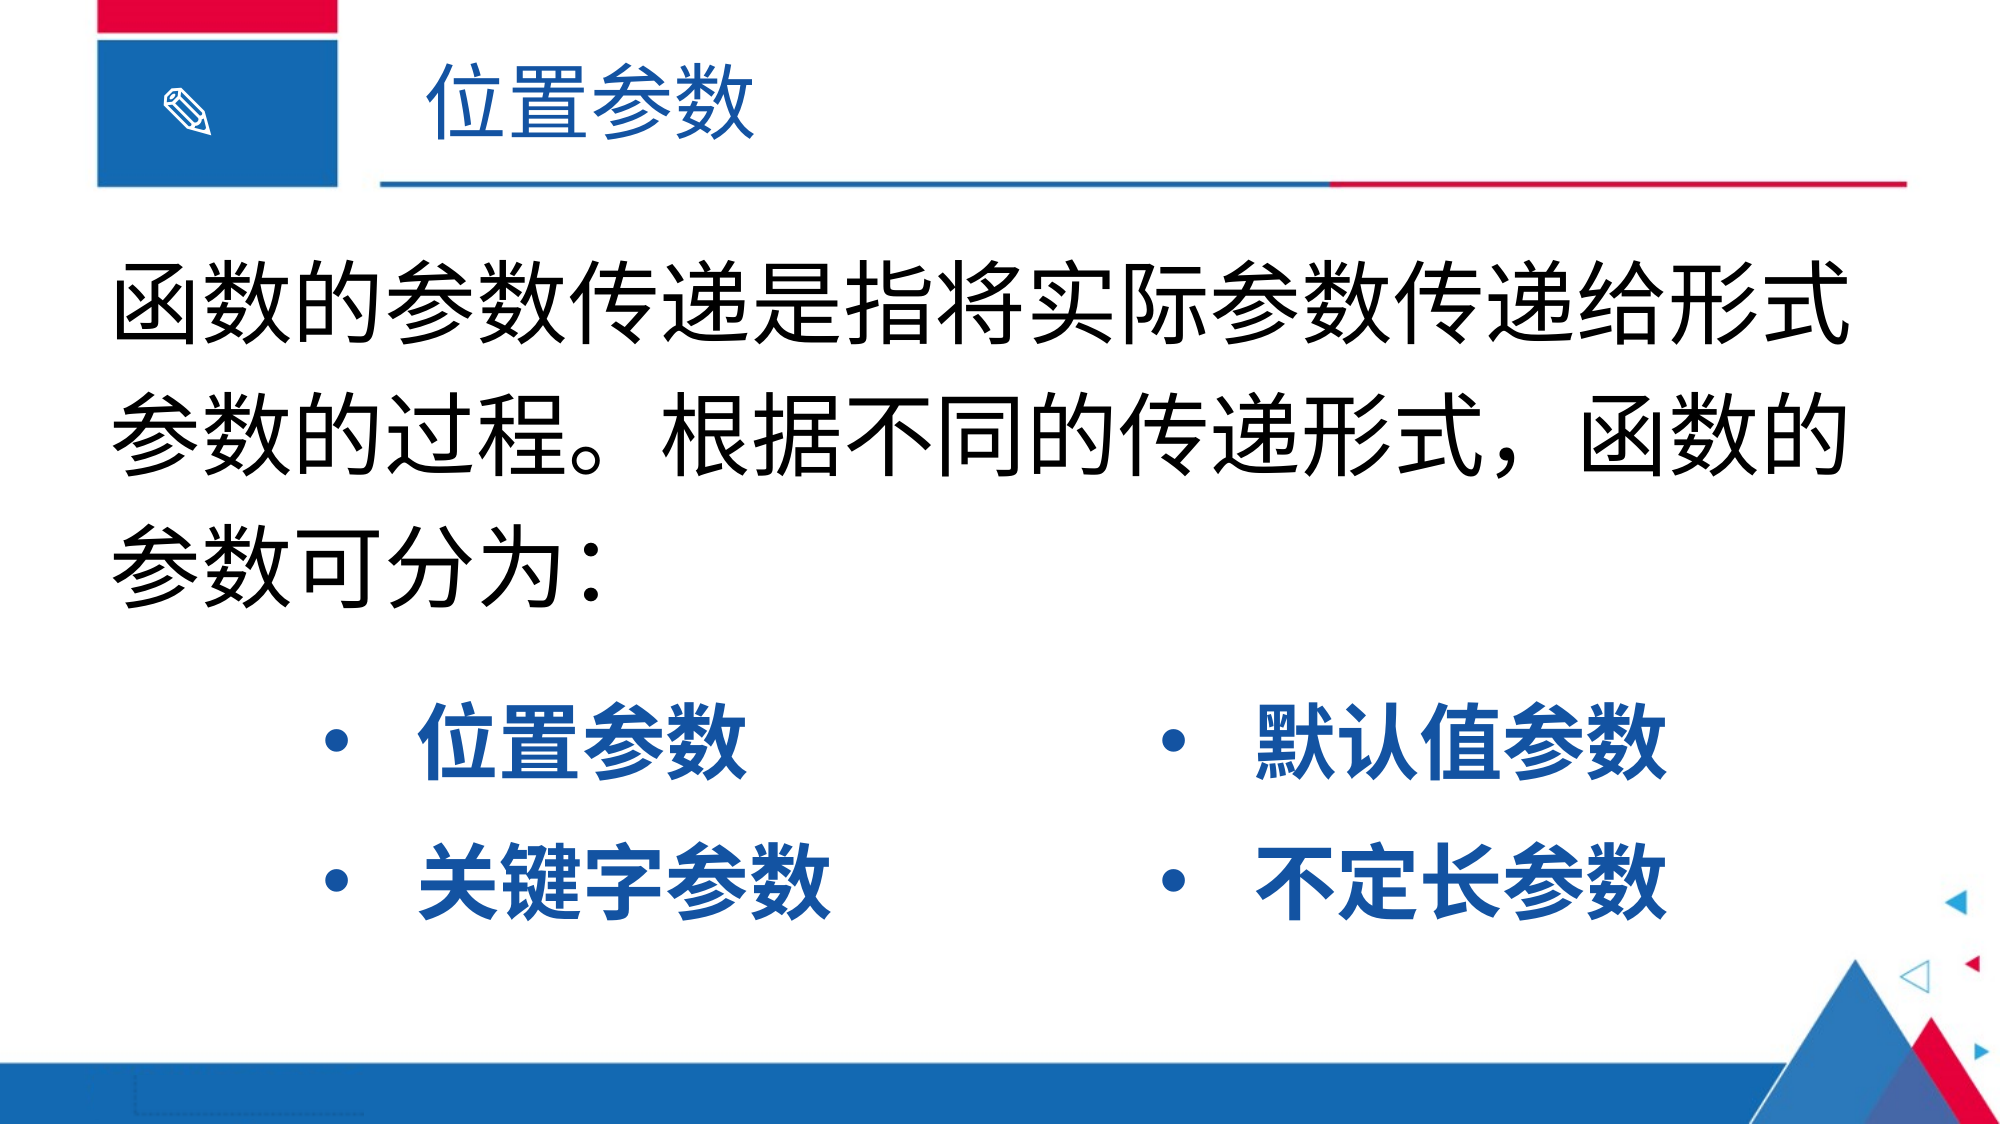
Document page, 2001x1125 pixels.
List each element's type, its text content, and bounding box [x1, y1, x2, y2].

text_box 位置参数 [409, 43, 1292, 158]
text_box 默认值参数 [1144, 682, 1685, 798]
picture [0, 0, 2000, 1124]
text_box 位置参数 [307, 682, 764, 798]
text_box 函数的参数传递是指将实际参数传递给形式参数的过程。根据不同的传递形式，函数的参数可分为： [94, 216, 1938, 628]
text_box 关键字参数 [307, 822, 848, 938]
text_box 不定长参数 [1144, 822, 1685, 938]
